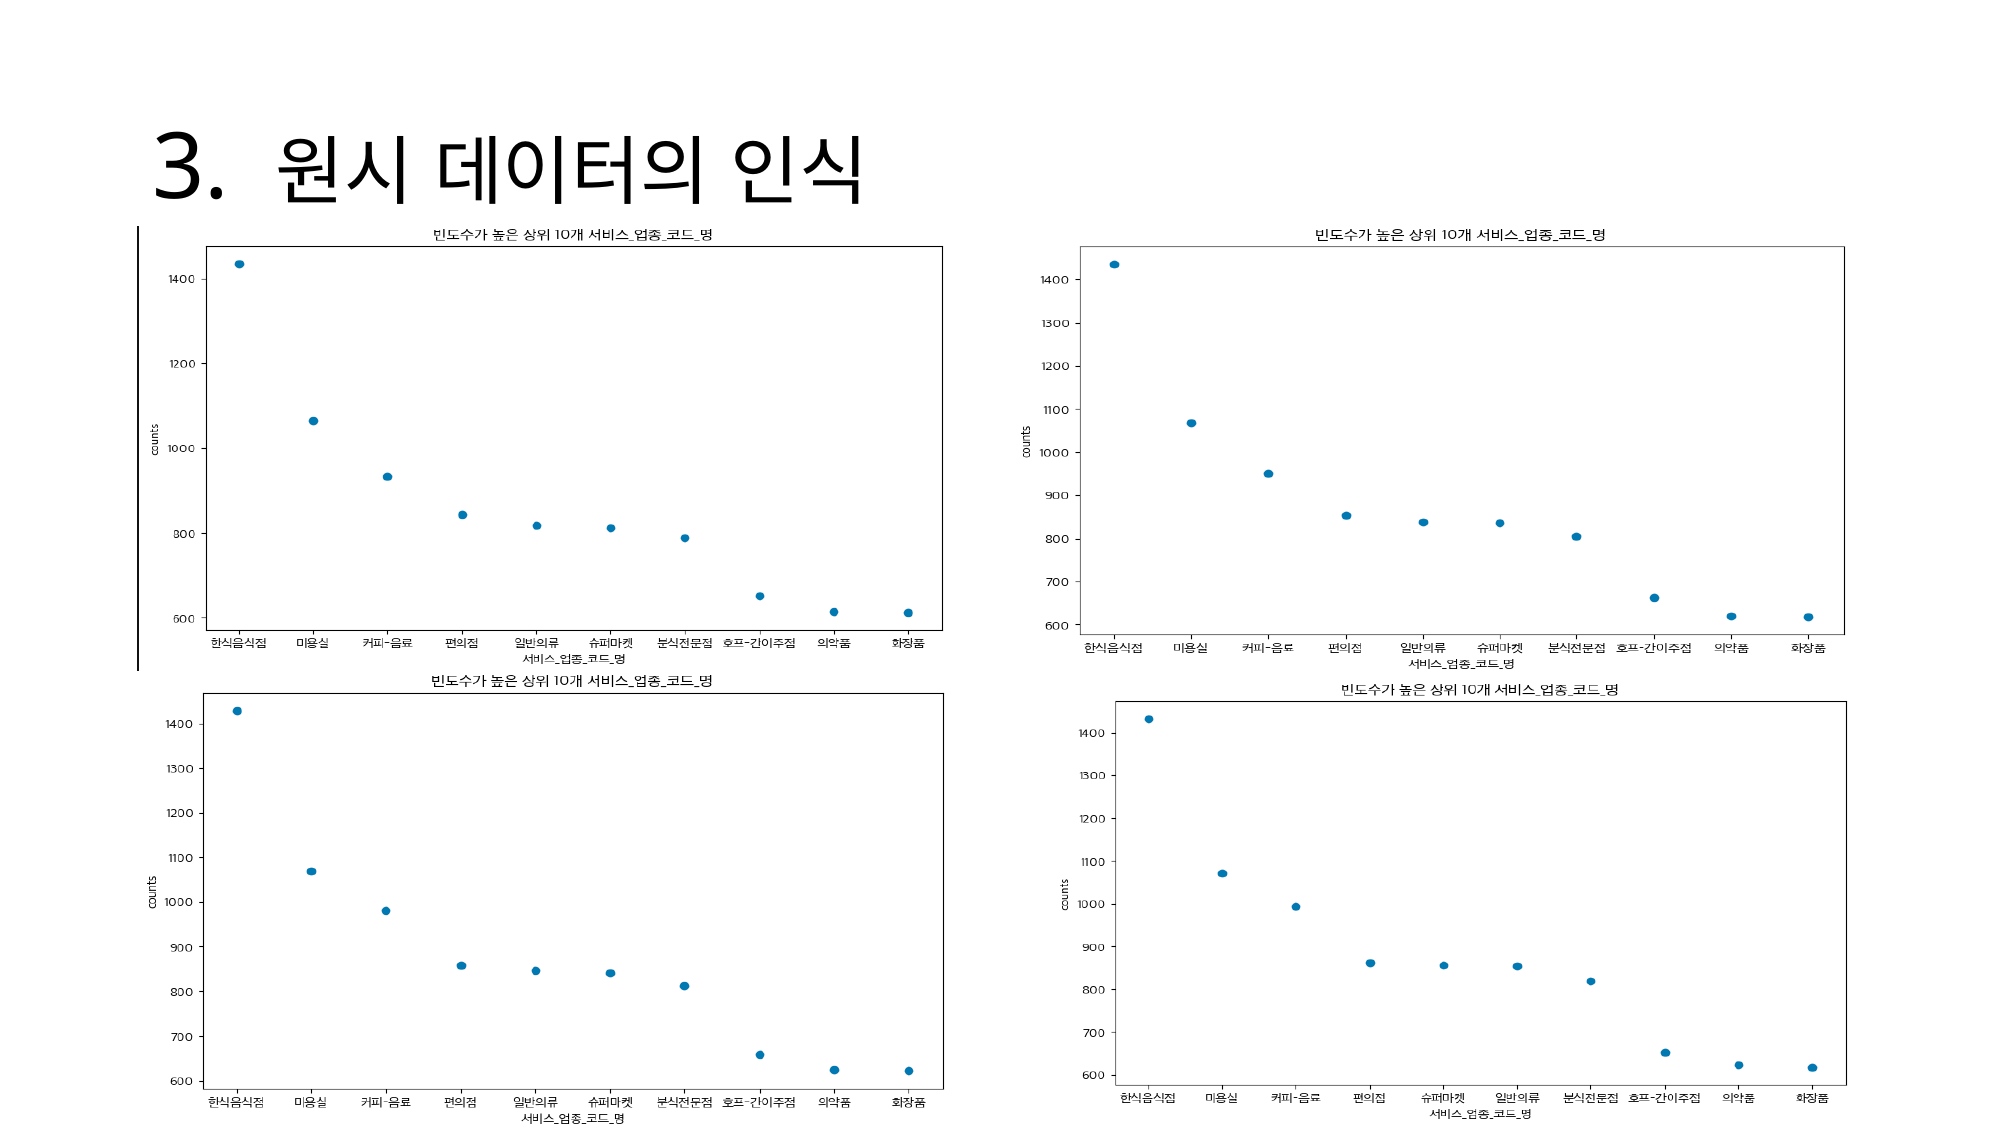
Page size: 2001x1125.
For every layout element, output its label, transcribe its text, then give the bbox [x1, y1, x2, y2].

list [137, 226, 950, 671]
picture [1010, 226, 1851, 671]
picture [137, 671, 950, 1125]
picture [1049, 681, 1851, 1125]
title 3. 원시 데이터의 인식 [137, 59, 1863, 278]
